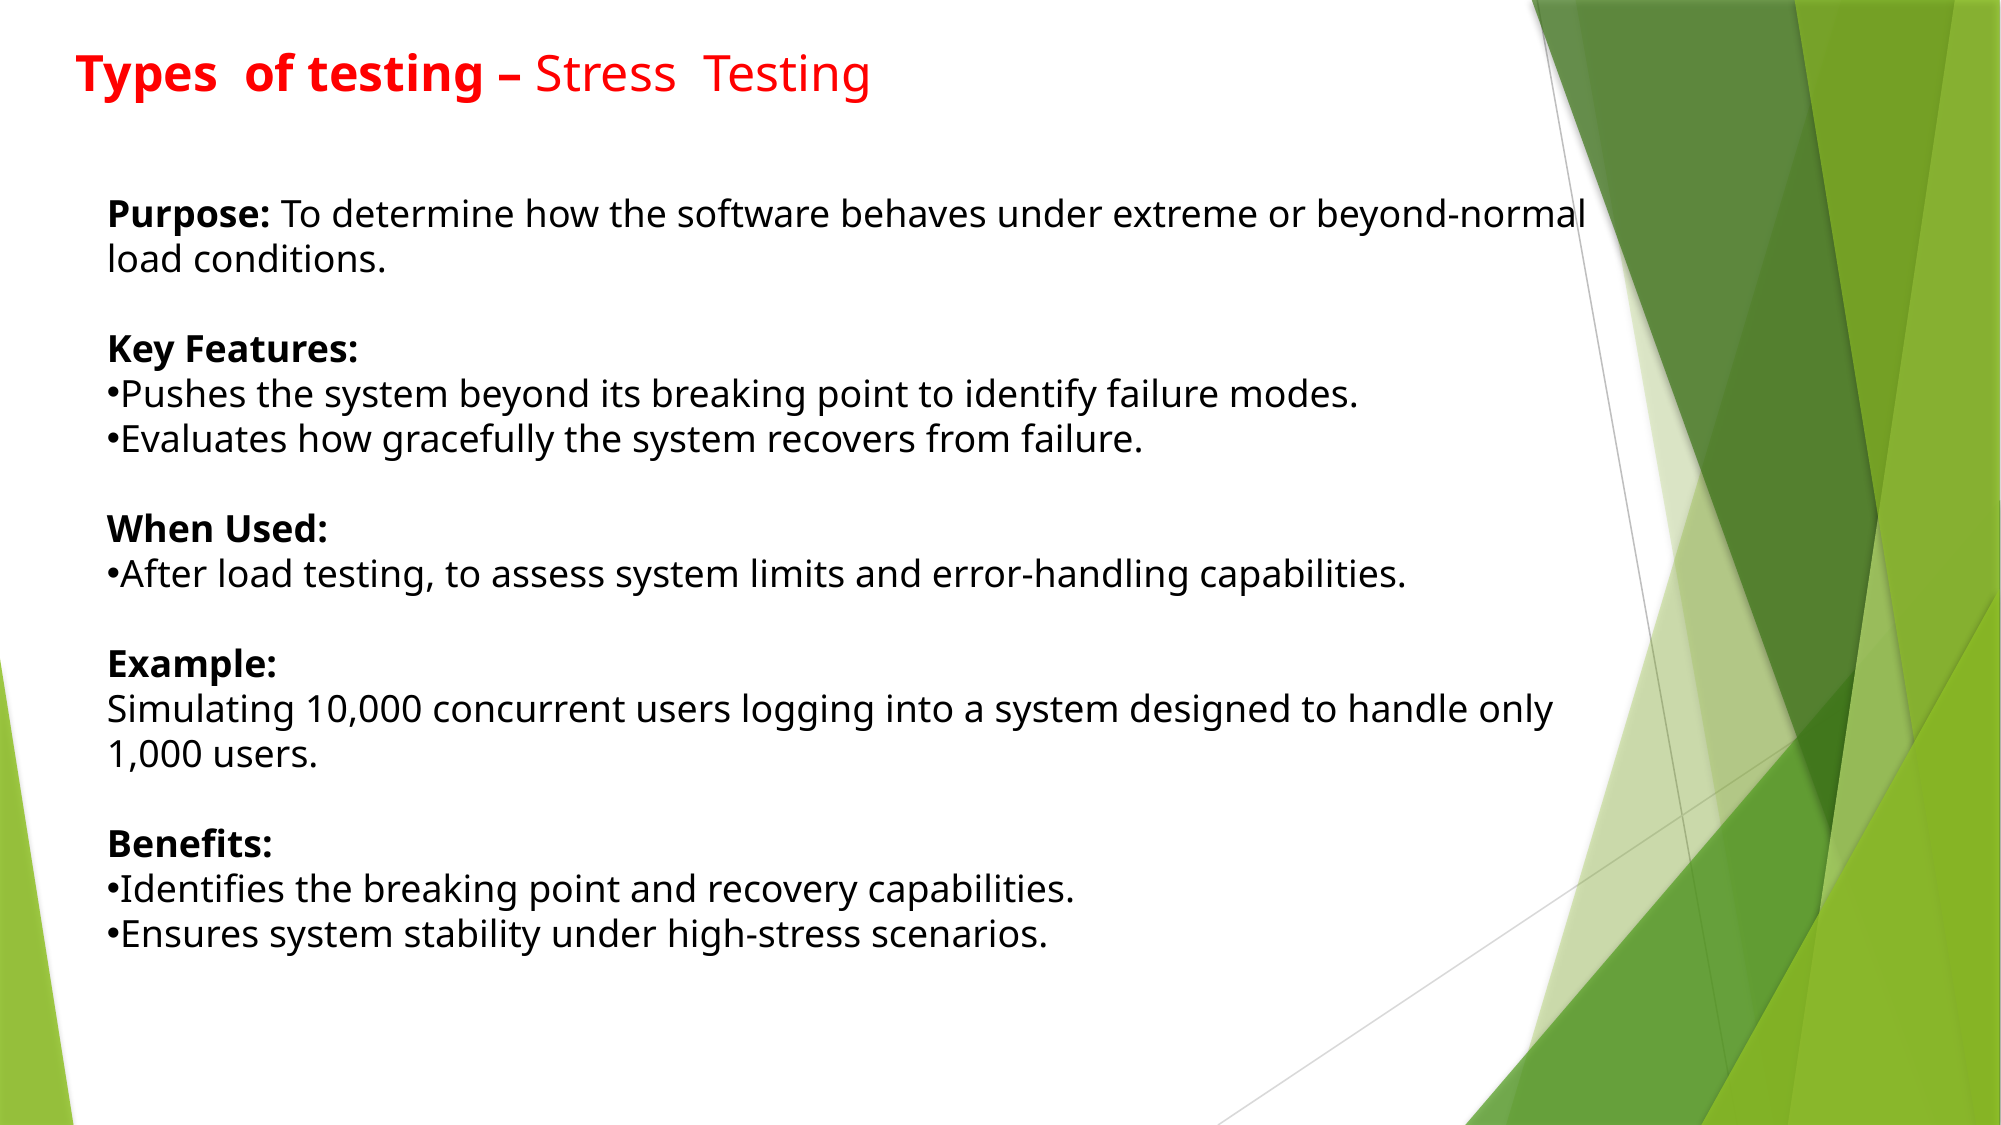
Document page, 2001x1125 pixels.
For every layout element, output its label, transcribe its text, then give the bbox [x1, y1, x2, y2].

text_box Purpose: To determine how the software behaves under extreme or beyond-normal load conditions. Key Features: Pushes the system beyond its breaking point to identify failure modes. Evaluates how gracefully the system recovers from failure. When Used: After load testing, to assess system limits and error-handling capabilities. Example: Simulating 10,000 concurrent users logging into a system designed to handle only 1,000 users. Benefits: Identifies the breaking point and recovery capabilities. Ensures system stability under high-stress scenarios. [92, 182, 1650, 962]
list Types of testing – Stress Testing [60, 33, 1340, 94]
